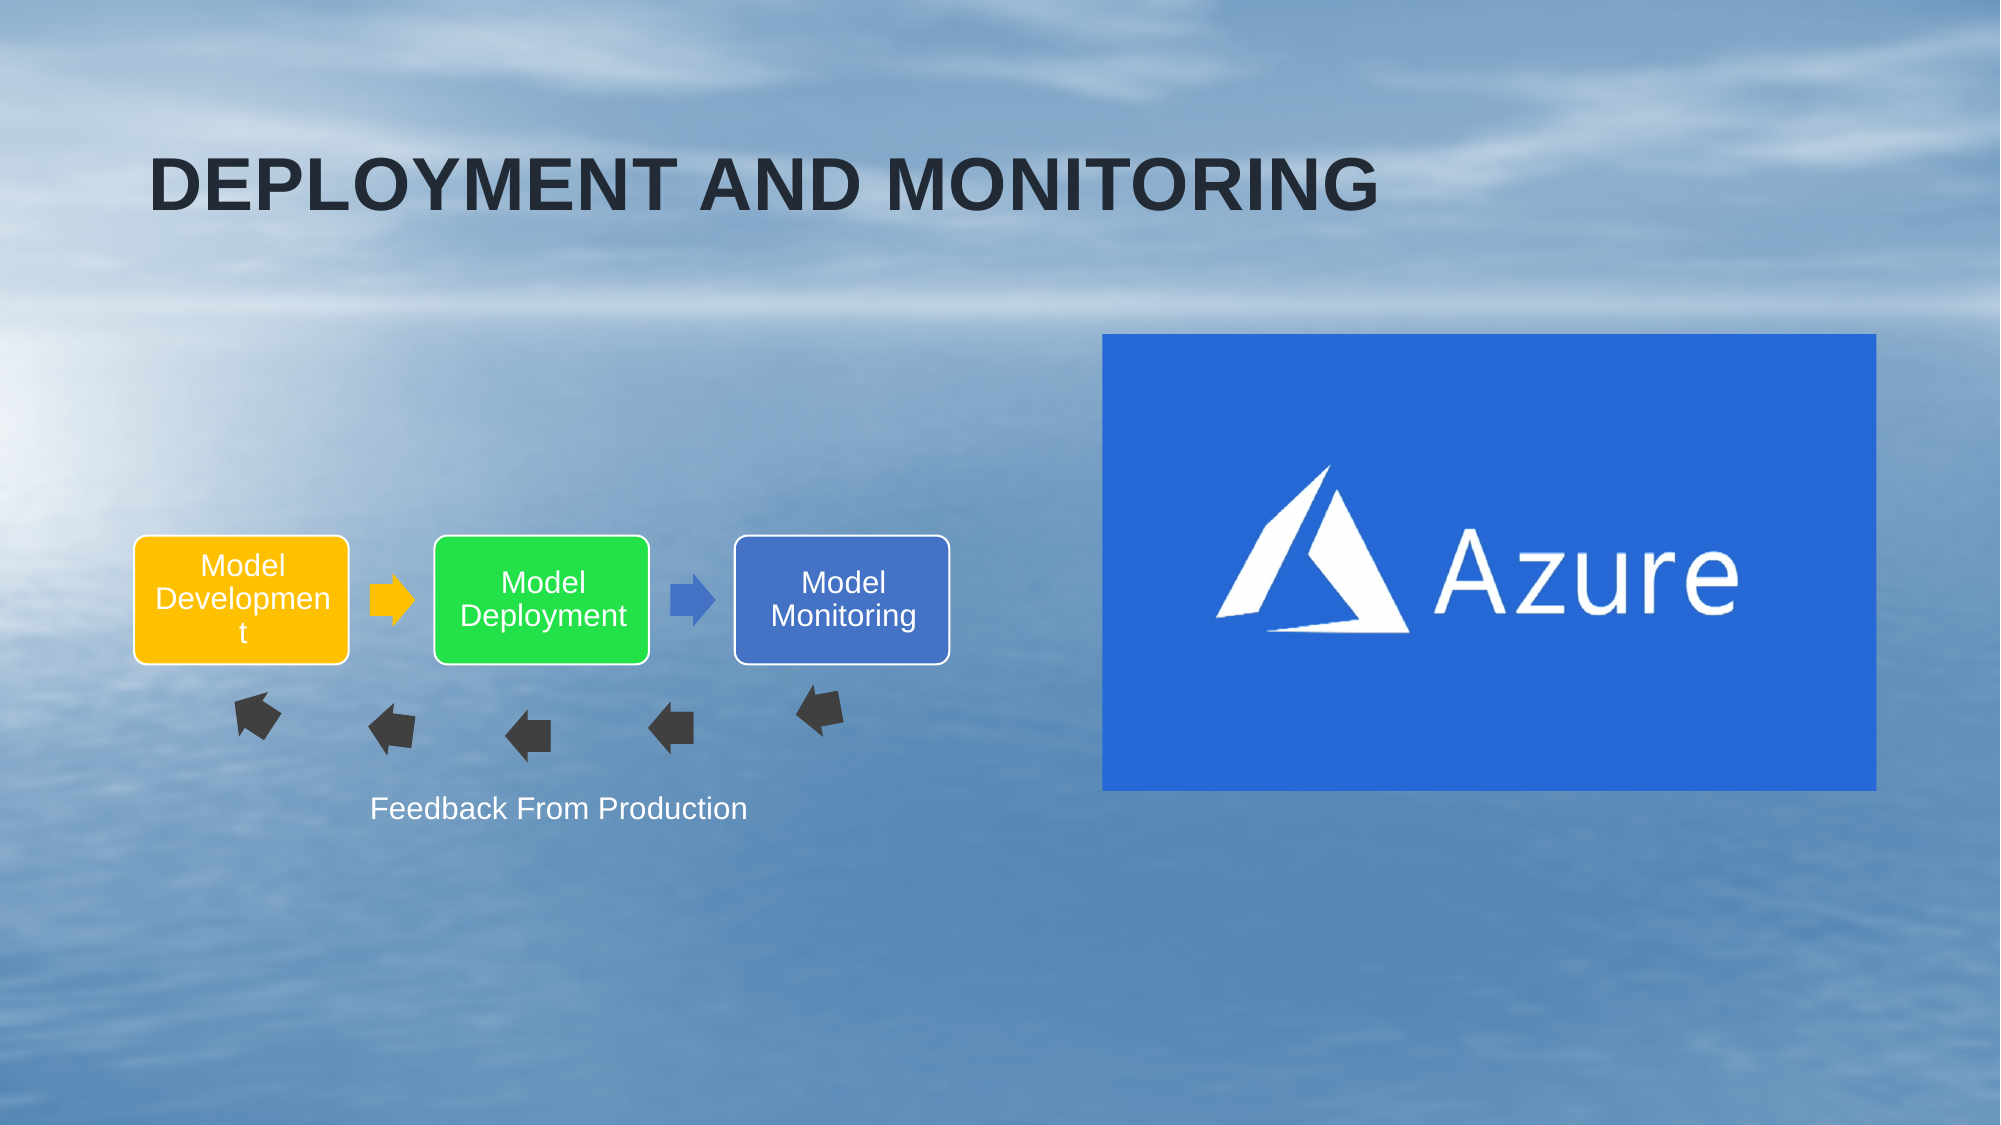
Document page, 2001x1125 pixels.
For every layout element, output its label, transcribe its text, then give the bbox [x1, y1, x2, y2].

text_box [795, 683, 841, 738]
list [133, 262, 950, 938]
title Deployment and monitoring [133, 45, 1867, 233]
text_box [647, 701, 694, 755]
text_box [505, 709, 551, 763]
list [1102, 334, 1877, 791]
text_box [367, 702, 414, 756]
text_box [230, 687, 277, 741]
